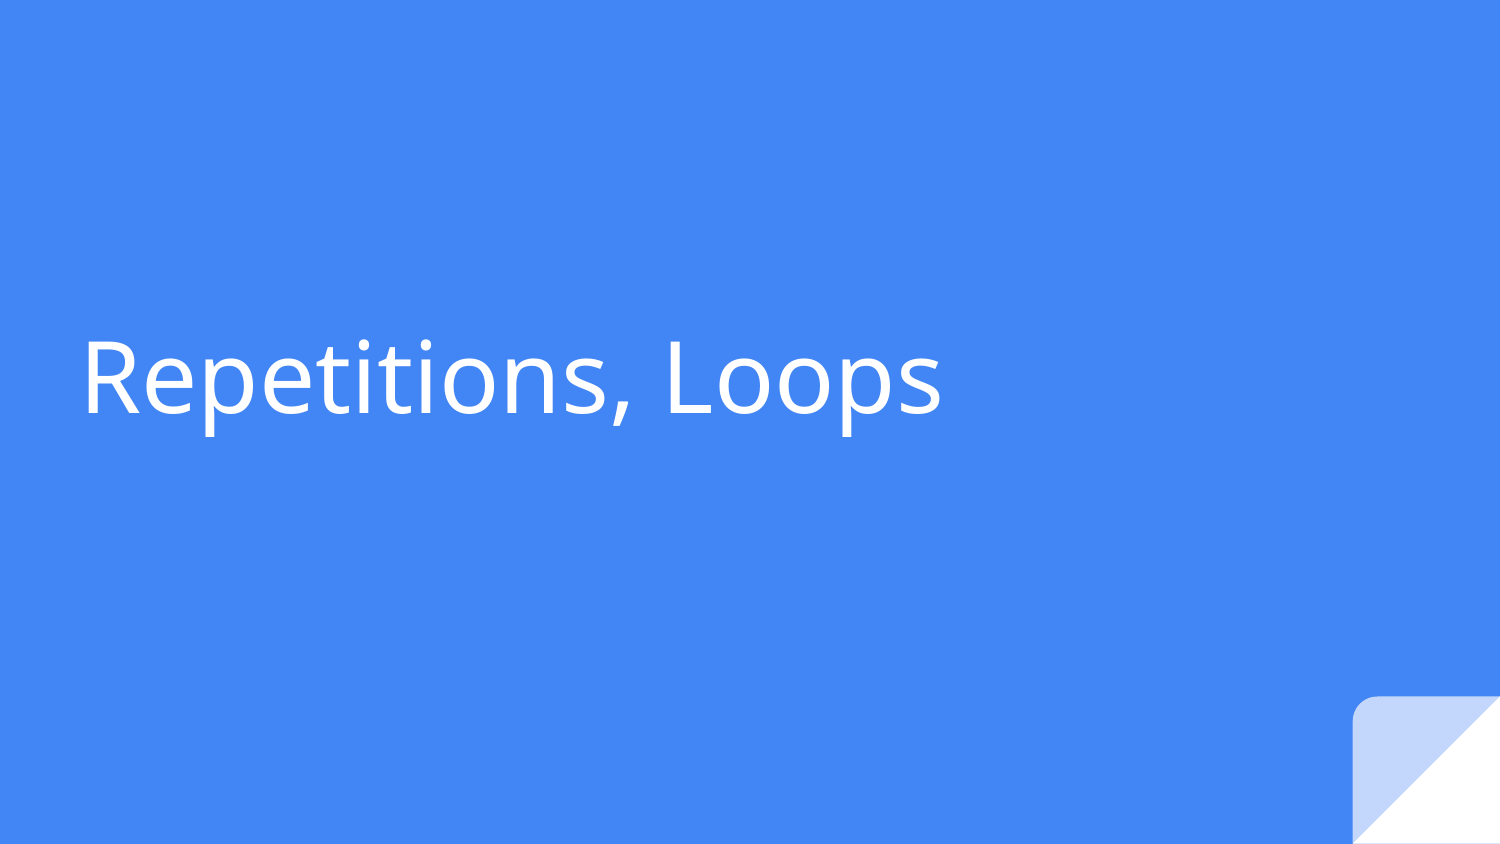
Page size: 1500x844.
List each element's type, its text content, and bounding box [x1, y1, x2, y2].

title Repetitions, Loops [64, 298, 1413, 452]
